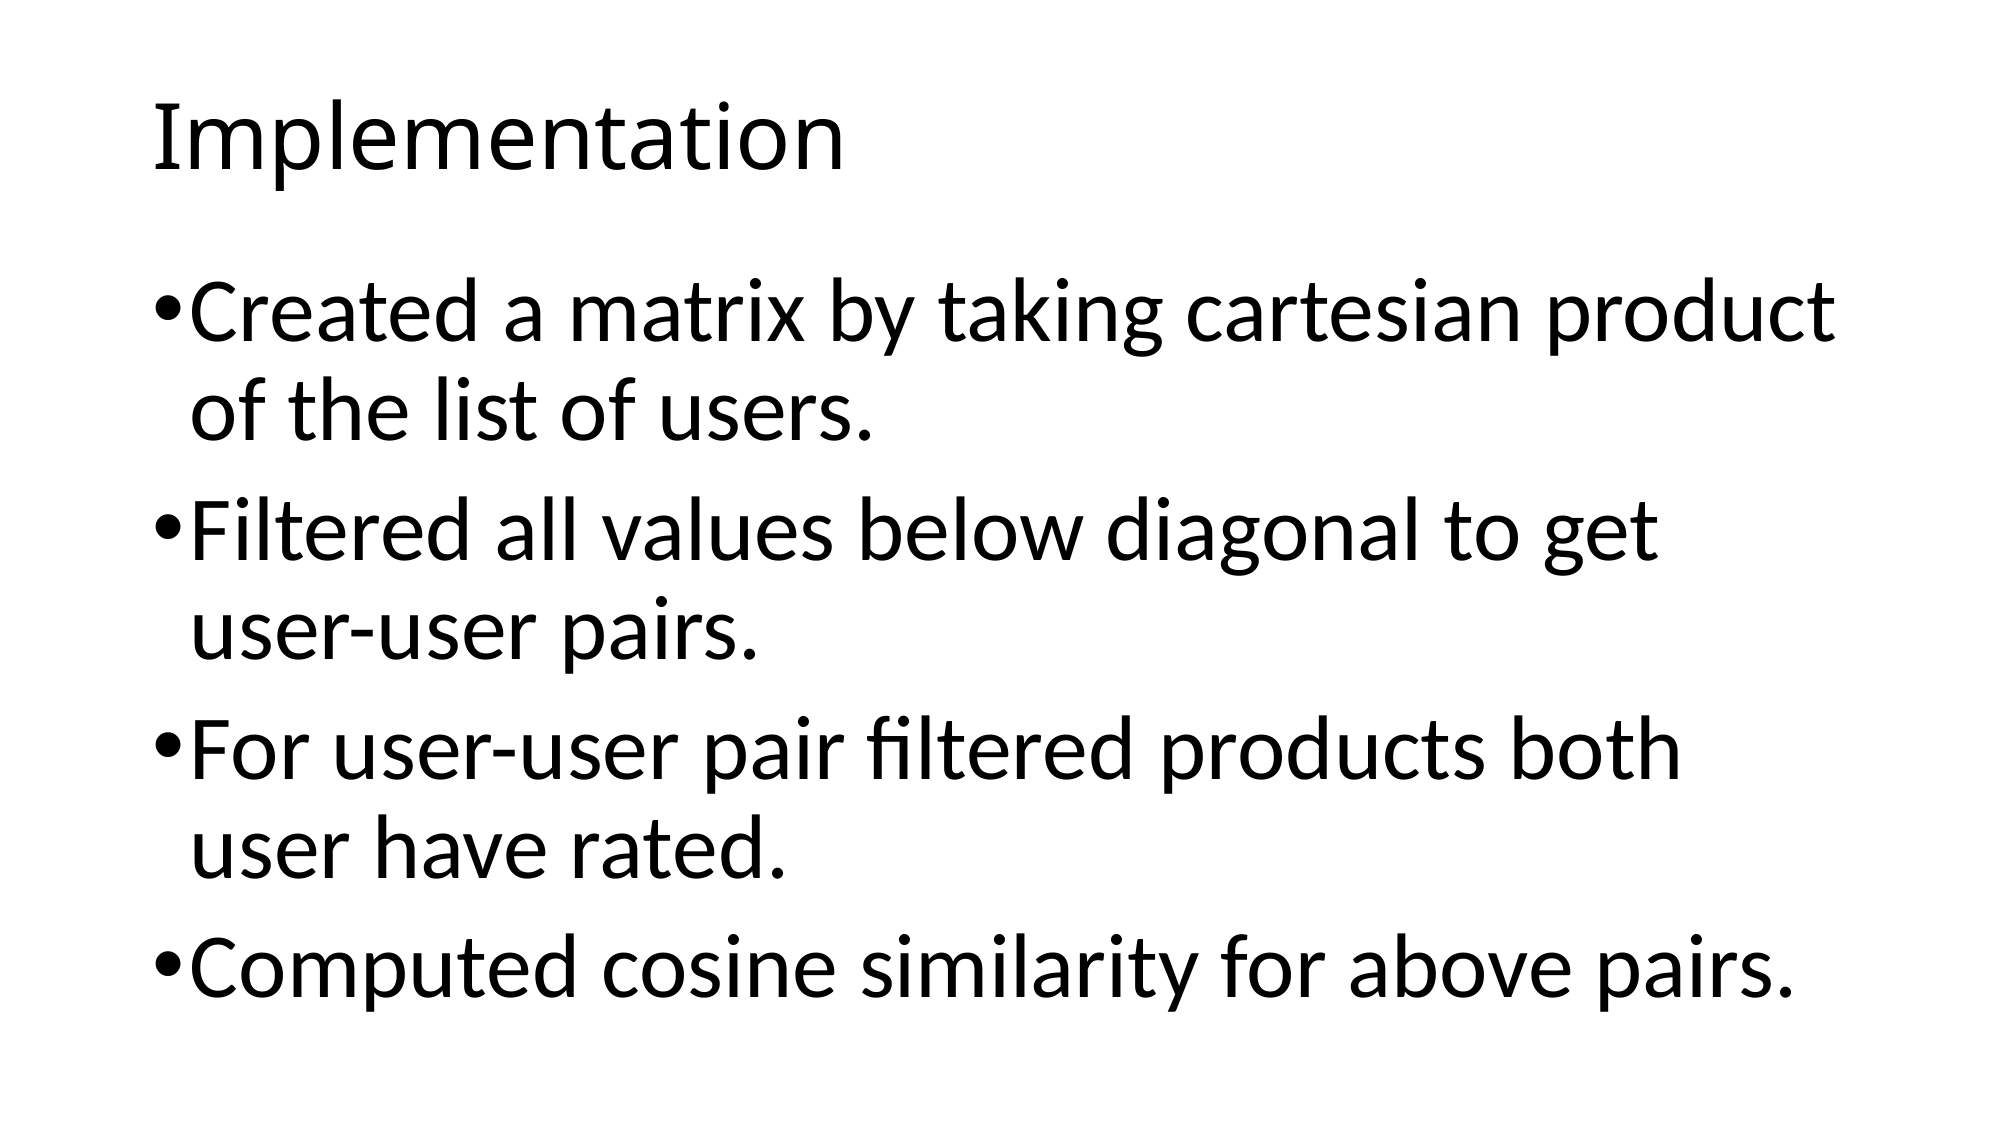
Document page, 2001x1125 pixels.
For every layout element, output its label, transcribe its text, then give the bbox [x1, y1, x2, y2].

title Implementation [137, 23, 1863, 255]
list Created a matrix by taking cartesian product of the list of users. Filtered all values below diagonal to get user-user pairs. For user-user pair filtered products both user have rated. Computed cosine similarity for above pairs. [137, 255, 1863, 969]
